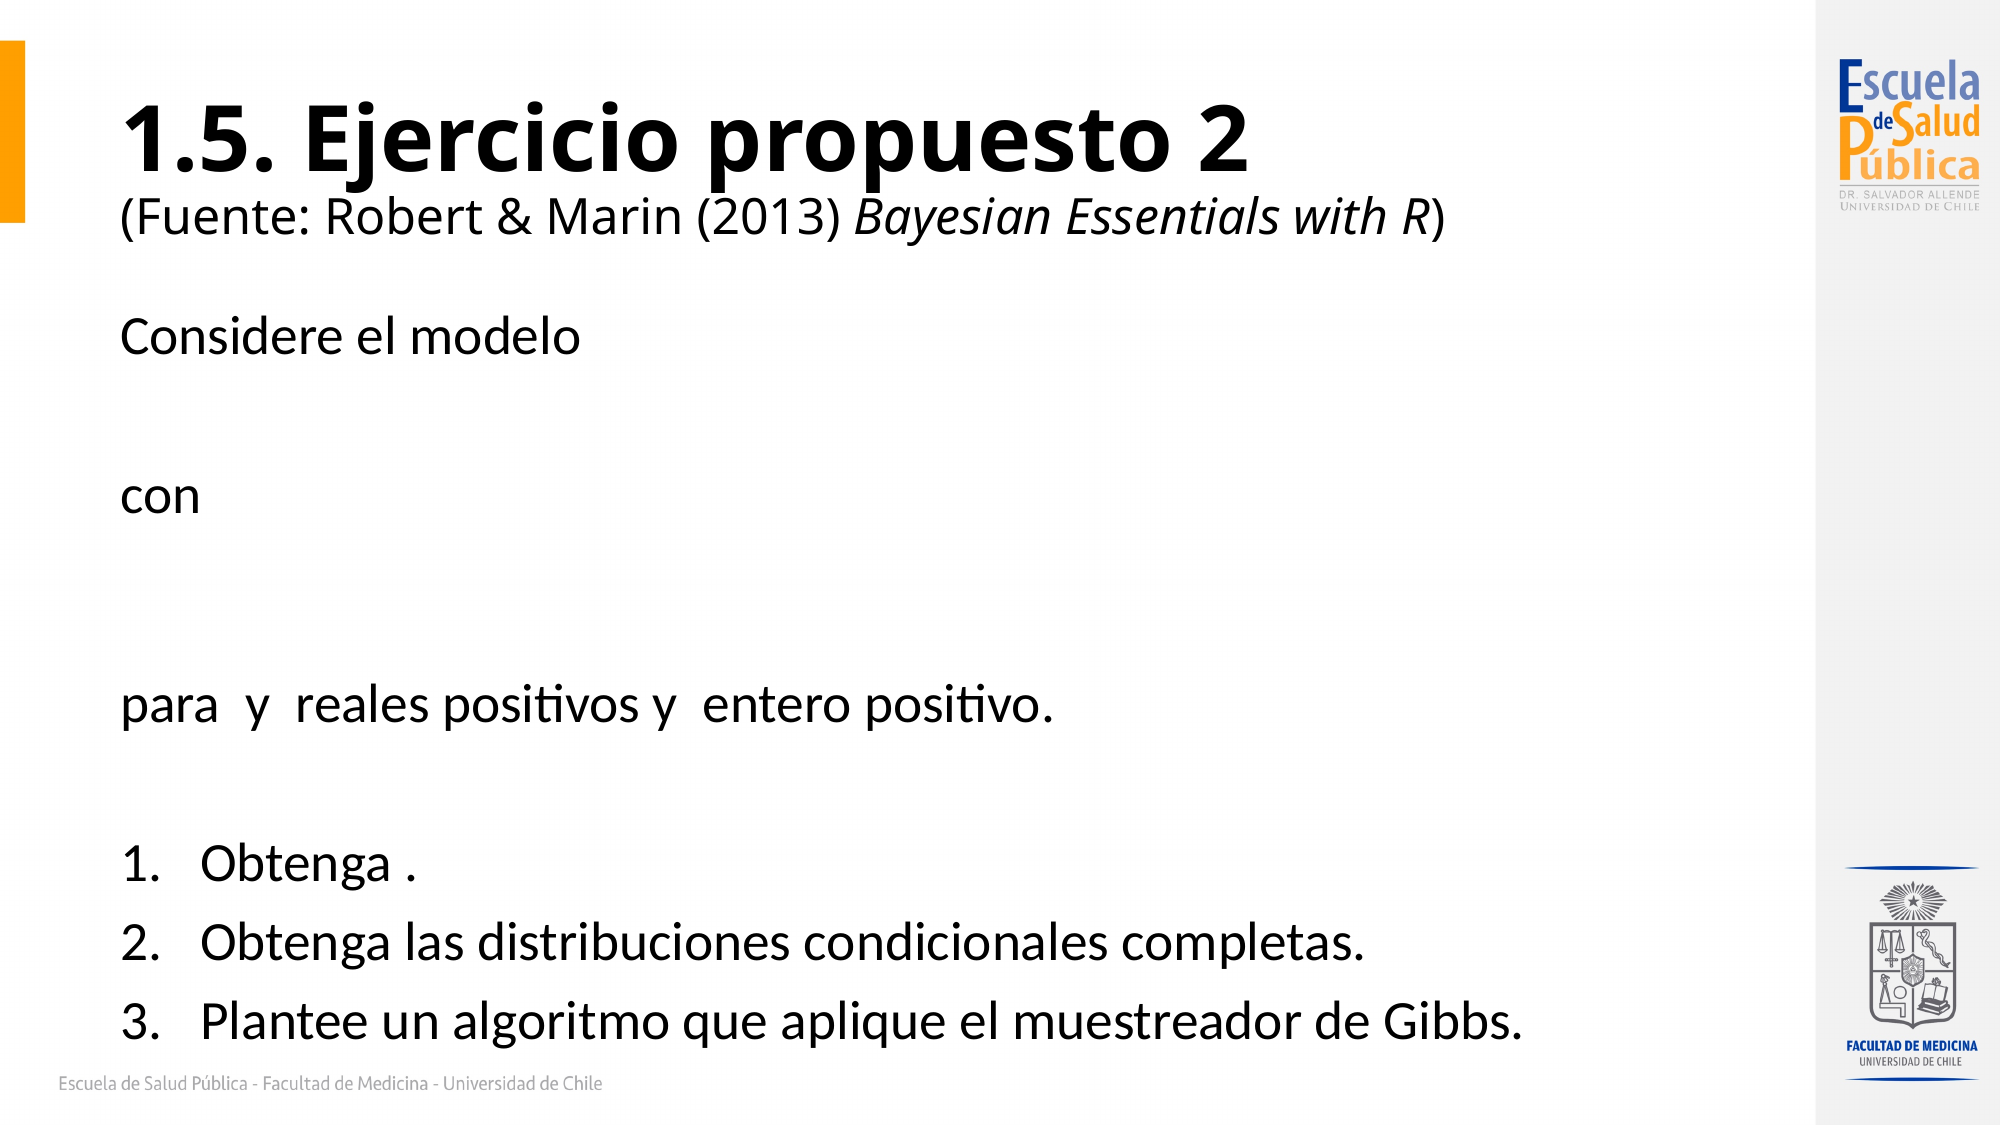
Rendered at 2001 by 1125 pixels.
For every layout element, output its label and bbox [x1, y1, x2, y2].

text_box [0, 0, 2000, 1125]
